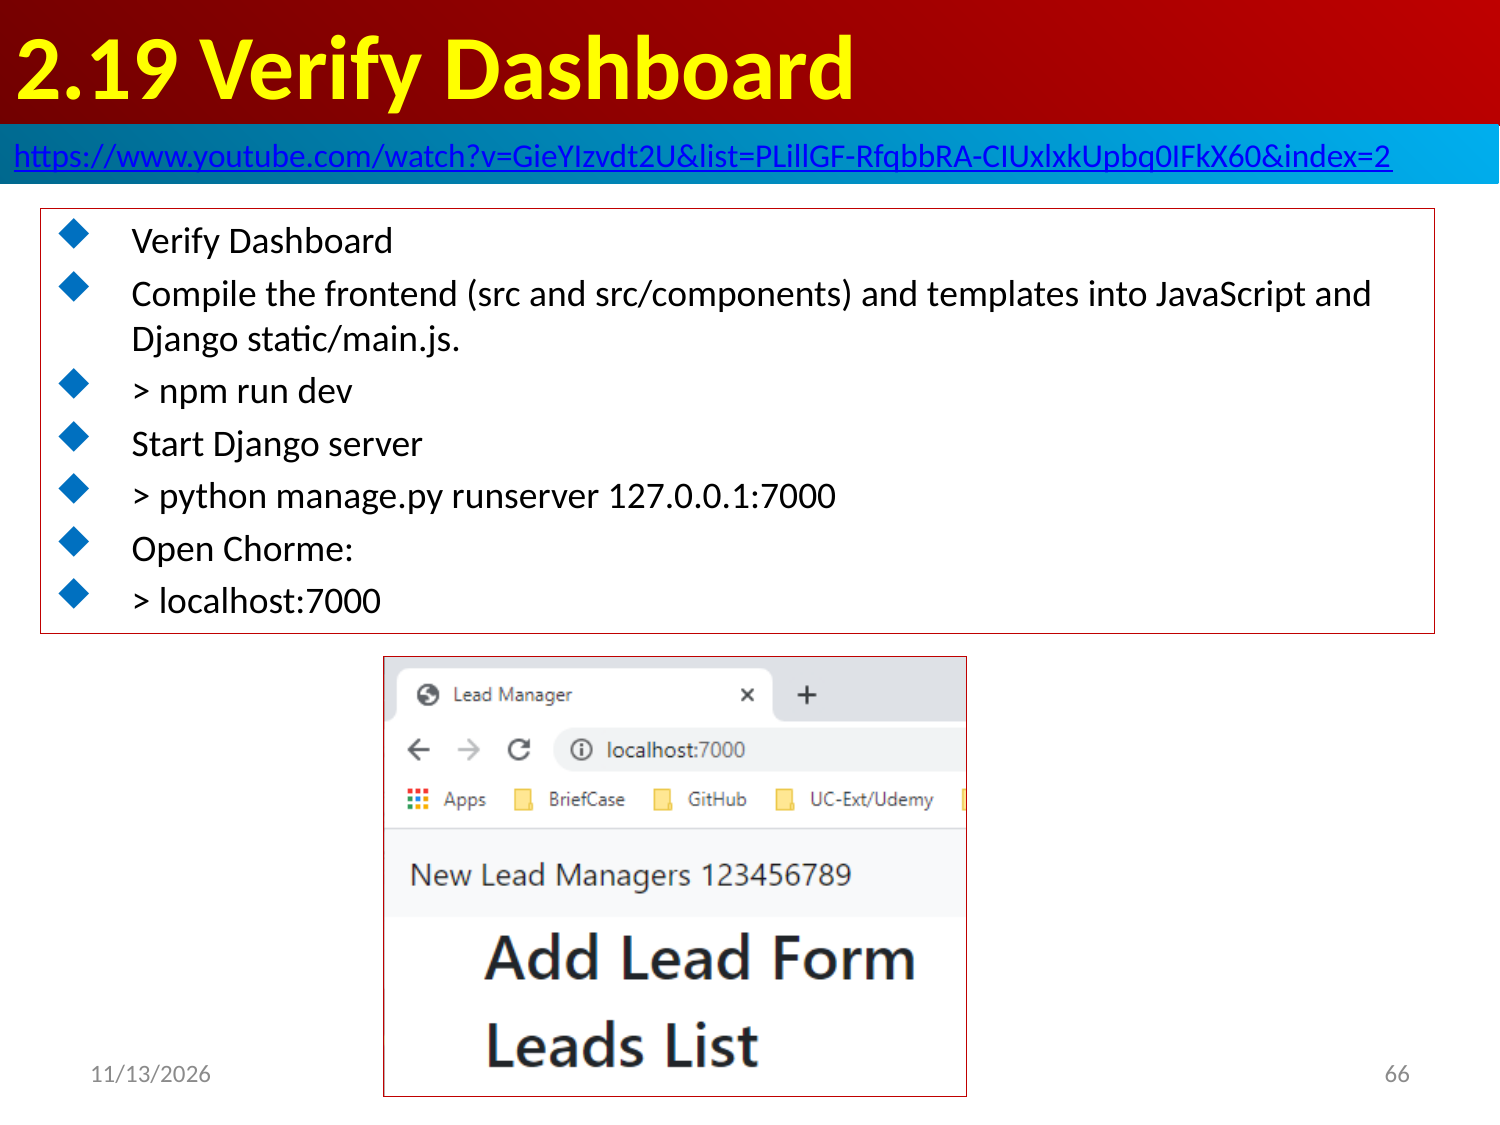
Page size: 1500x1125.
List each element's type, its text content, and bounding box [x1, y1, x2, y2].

picture [383, 656, 967, 1098]
subtitle Verify Dashboard Compile the frontend (src and src/components) and templates into JavaScript and Django static/main.js. > npm run dev Start Django server > python manage.py runserver 127.0.0.1:7000 Open Chorme: > localhost:7000 [40, 208, 1435, 634]
title 2.19 Verify Dashboard [0, 0, 1500, 126]
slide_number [75, 1042, 381, 1103]
text_box https://www.youtube.com/watch?v=GieYIzvdt2U&list=PLillGF-RfqbbRA-CIUxlxkUpbq0IFkX60&index=2 [0, 124, 1499, 184]
slide_number 66 [1074, 1042, 1425, 1103]
